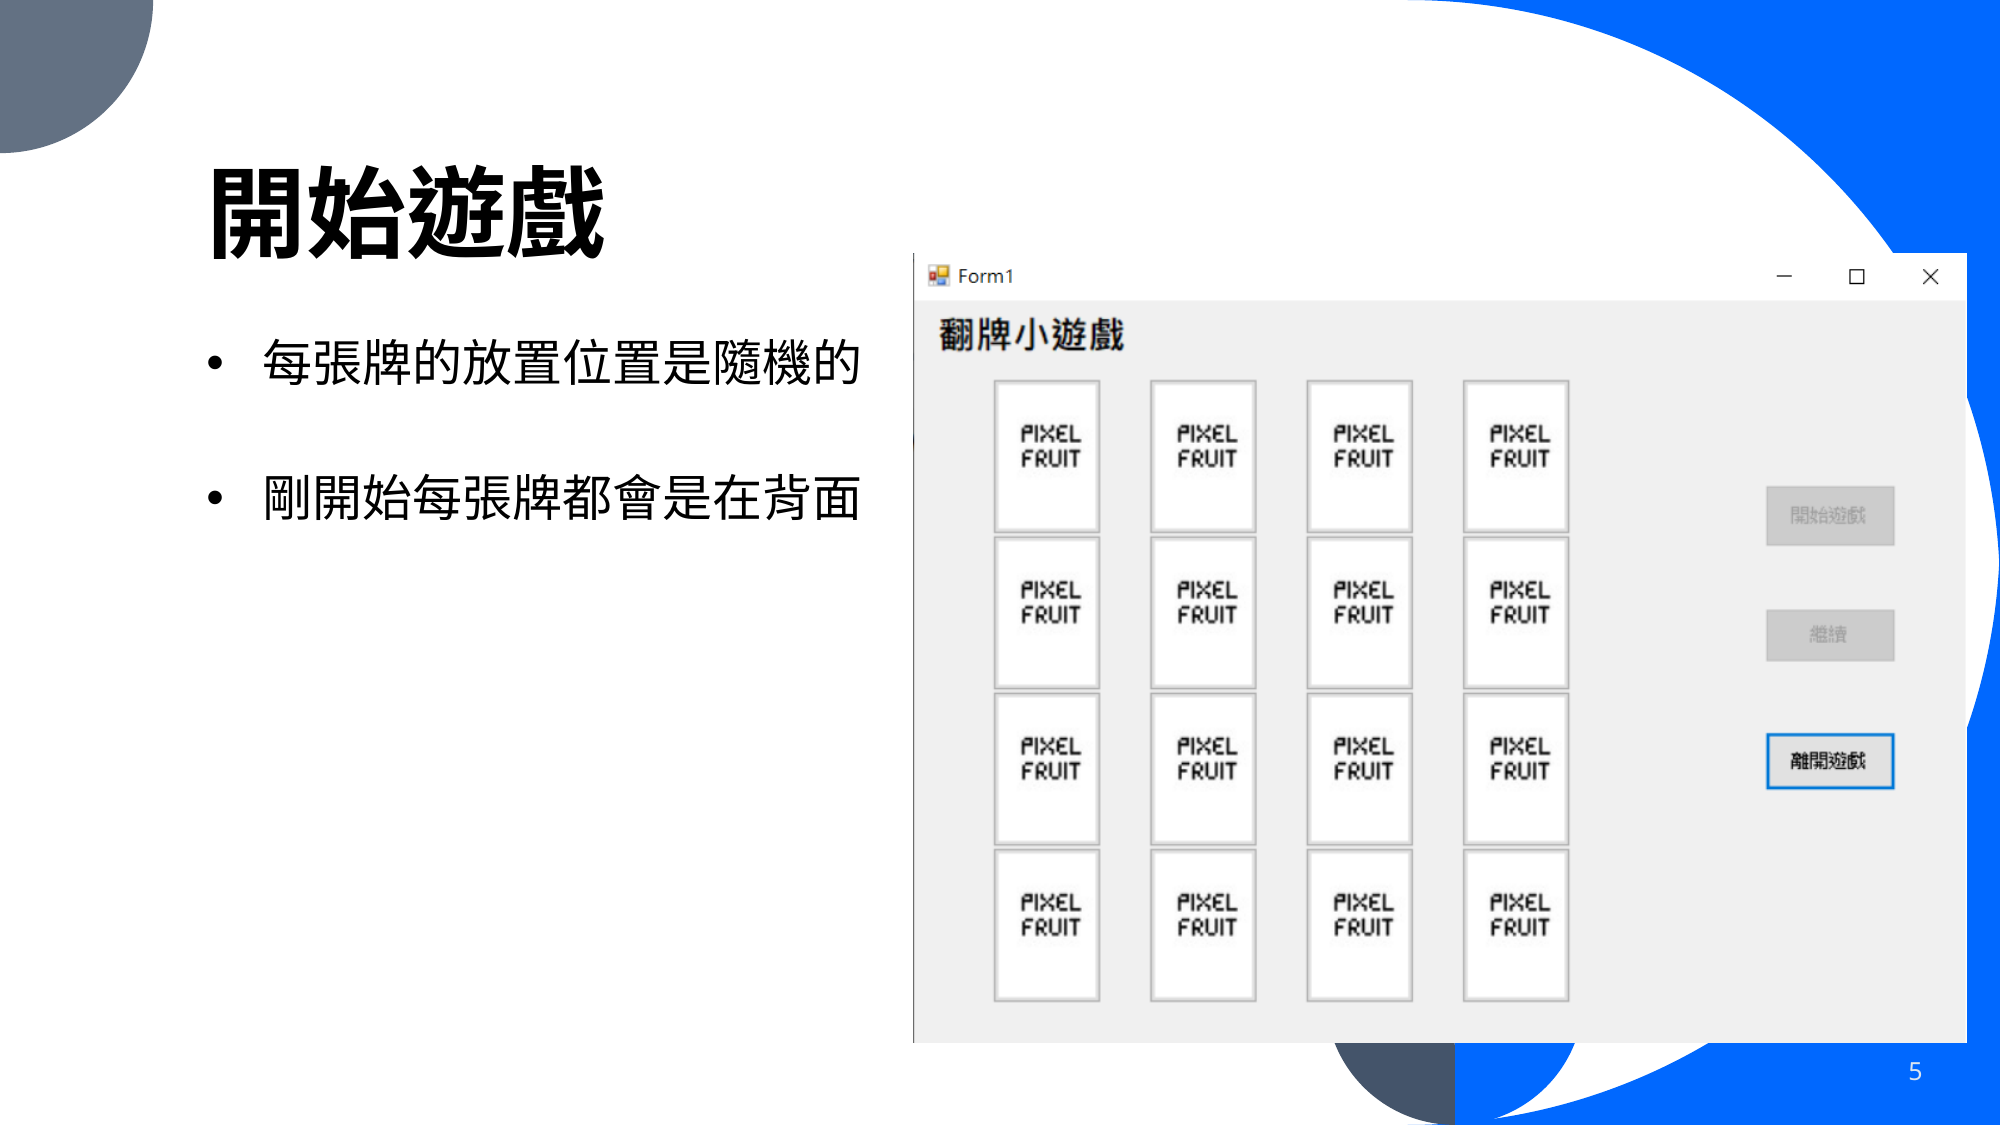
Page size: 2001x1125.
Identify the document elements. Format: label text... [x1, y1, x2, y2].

title 開始遊戲 [191, 62, 1796, 280]
slide_number 5 [1665, 1043, 1938, 1103]
picture [913, 253, 1967, 1043]
list 每張牌的放置位置是隨機的 剛開始每張牌都會是在背面 [191, 330, 913, 1043]
